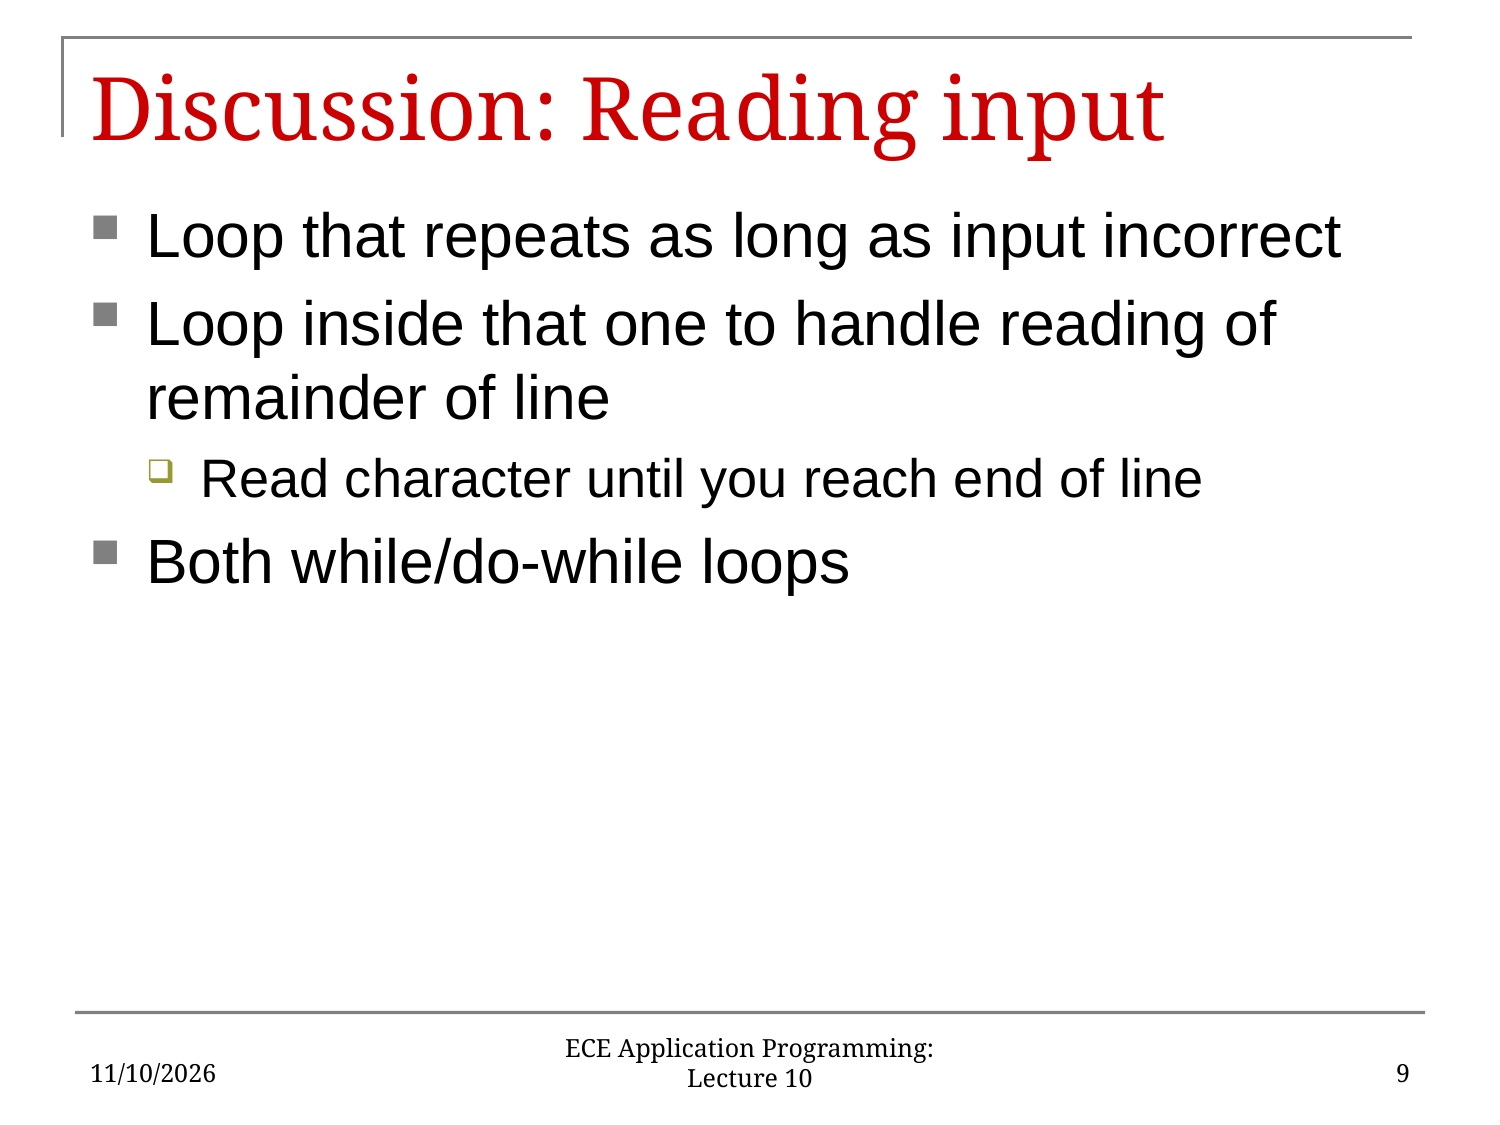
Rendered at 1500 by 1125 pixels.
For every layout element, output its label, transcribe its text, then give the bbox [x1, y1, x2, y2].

title Discussion: Reading input [75, 45, 1425, 163]
footer ECE Application Programming: Lecture 10 [512, 1024, 988, 1101]
list Loop that repeats as long as input incorrect Loop inside that one to handle reading of remainder of line Read character until you reach end of line Both while/do-while loops [75, 187, 1425, 1006]
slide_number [74, 1023, 426, 1100]
slide_number 9 [1074, 1023, 1426, 1100]
